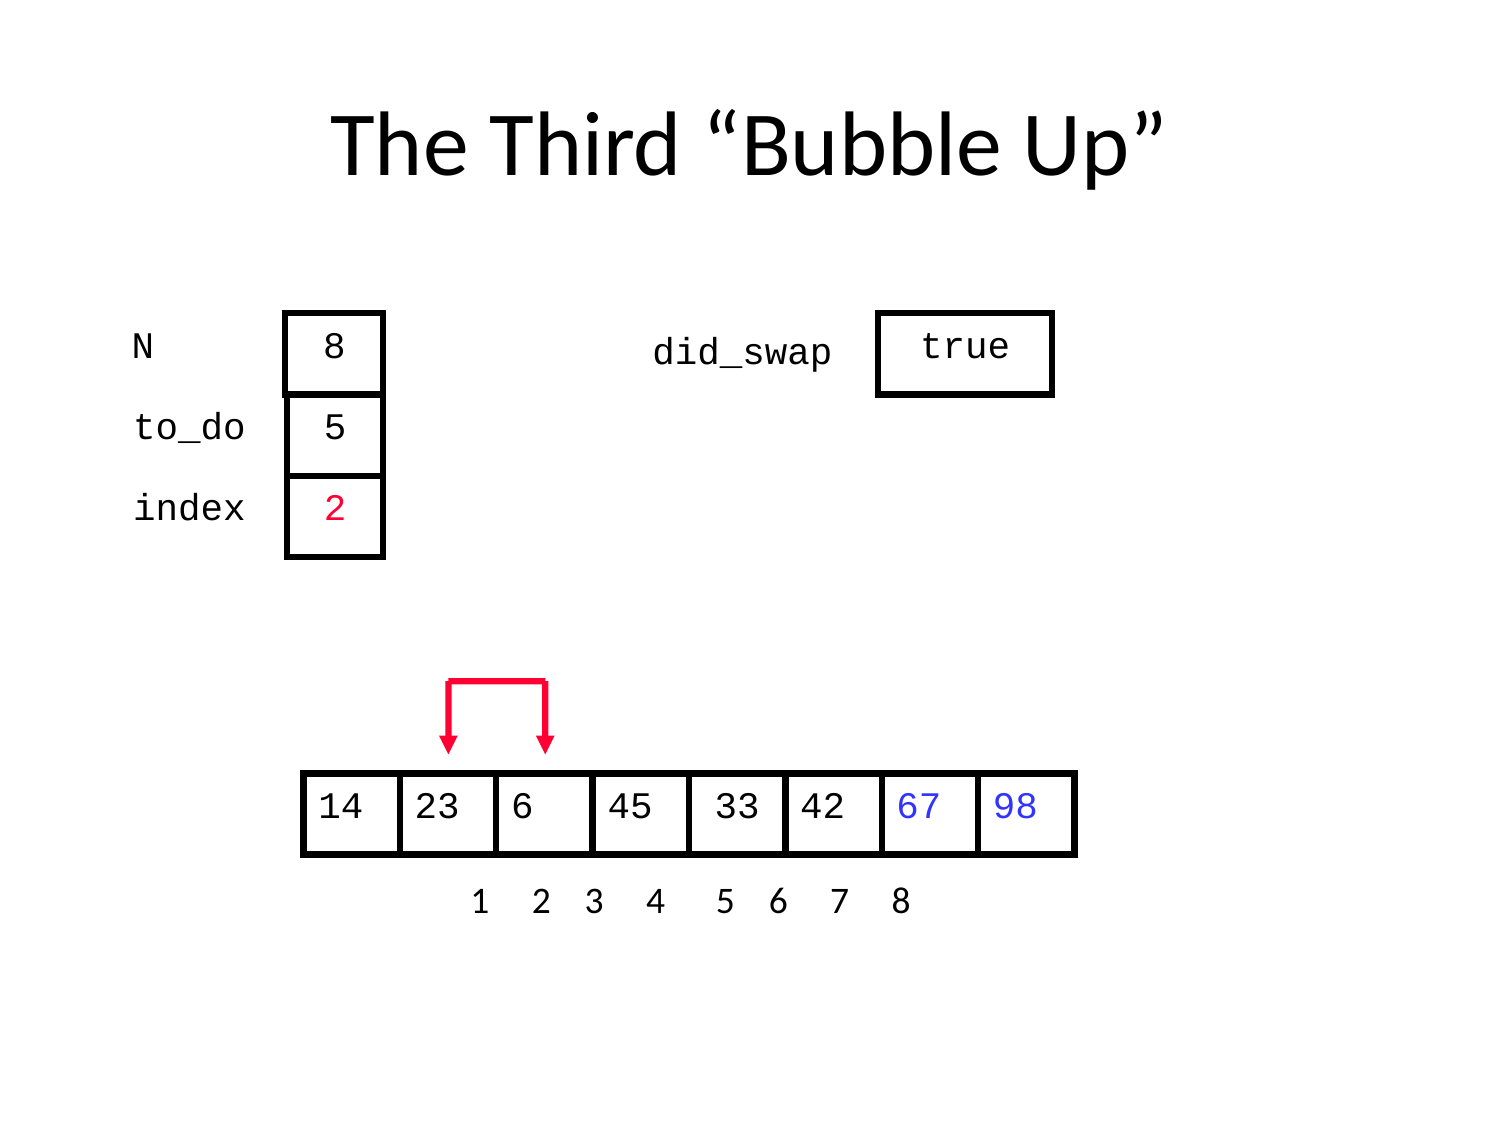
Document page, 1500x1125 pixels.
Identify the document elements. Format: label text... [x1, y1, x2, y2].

text_box 23 [400, 773, 497, 855]
text_box 2 [286, 475, 384, 557]
text_box true [877, 313, 1053, 395]
text_box 6 [497, 773, 592, 855]
text_box 5 [286, 395, 384, 475]
text_box 8 [285, 313, 384, 395]
text_box 42 [786, 773, 881, 855]
text_box did_swap [637, 319, 877, 380]
text_box 33 [688, 773, 786, 855]
title The Third “Bubble Up” [75, 45, 1425, 233]
text_box 45 [592, 773, 688, 855]
text_box 67 [881, 773, 978, 855]
text_box index [118, 475, 261, 536]
text_box 98 [978, 773, 1075, 855]
text_box N [116, 313, 260, 373]
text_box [448, 680, 546, 755]
text_box to_do [118, 394, 261, 455]
text_box 1 2 3 4 5 6 7 8 [455, 868, 927, 928]
text_box 14 [303, 773, 400, 855]
